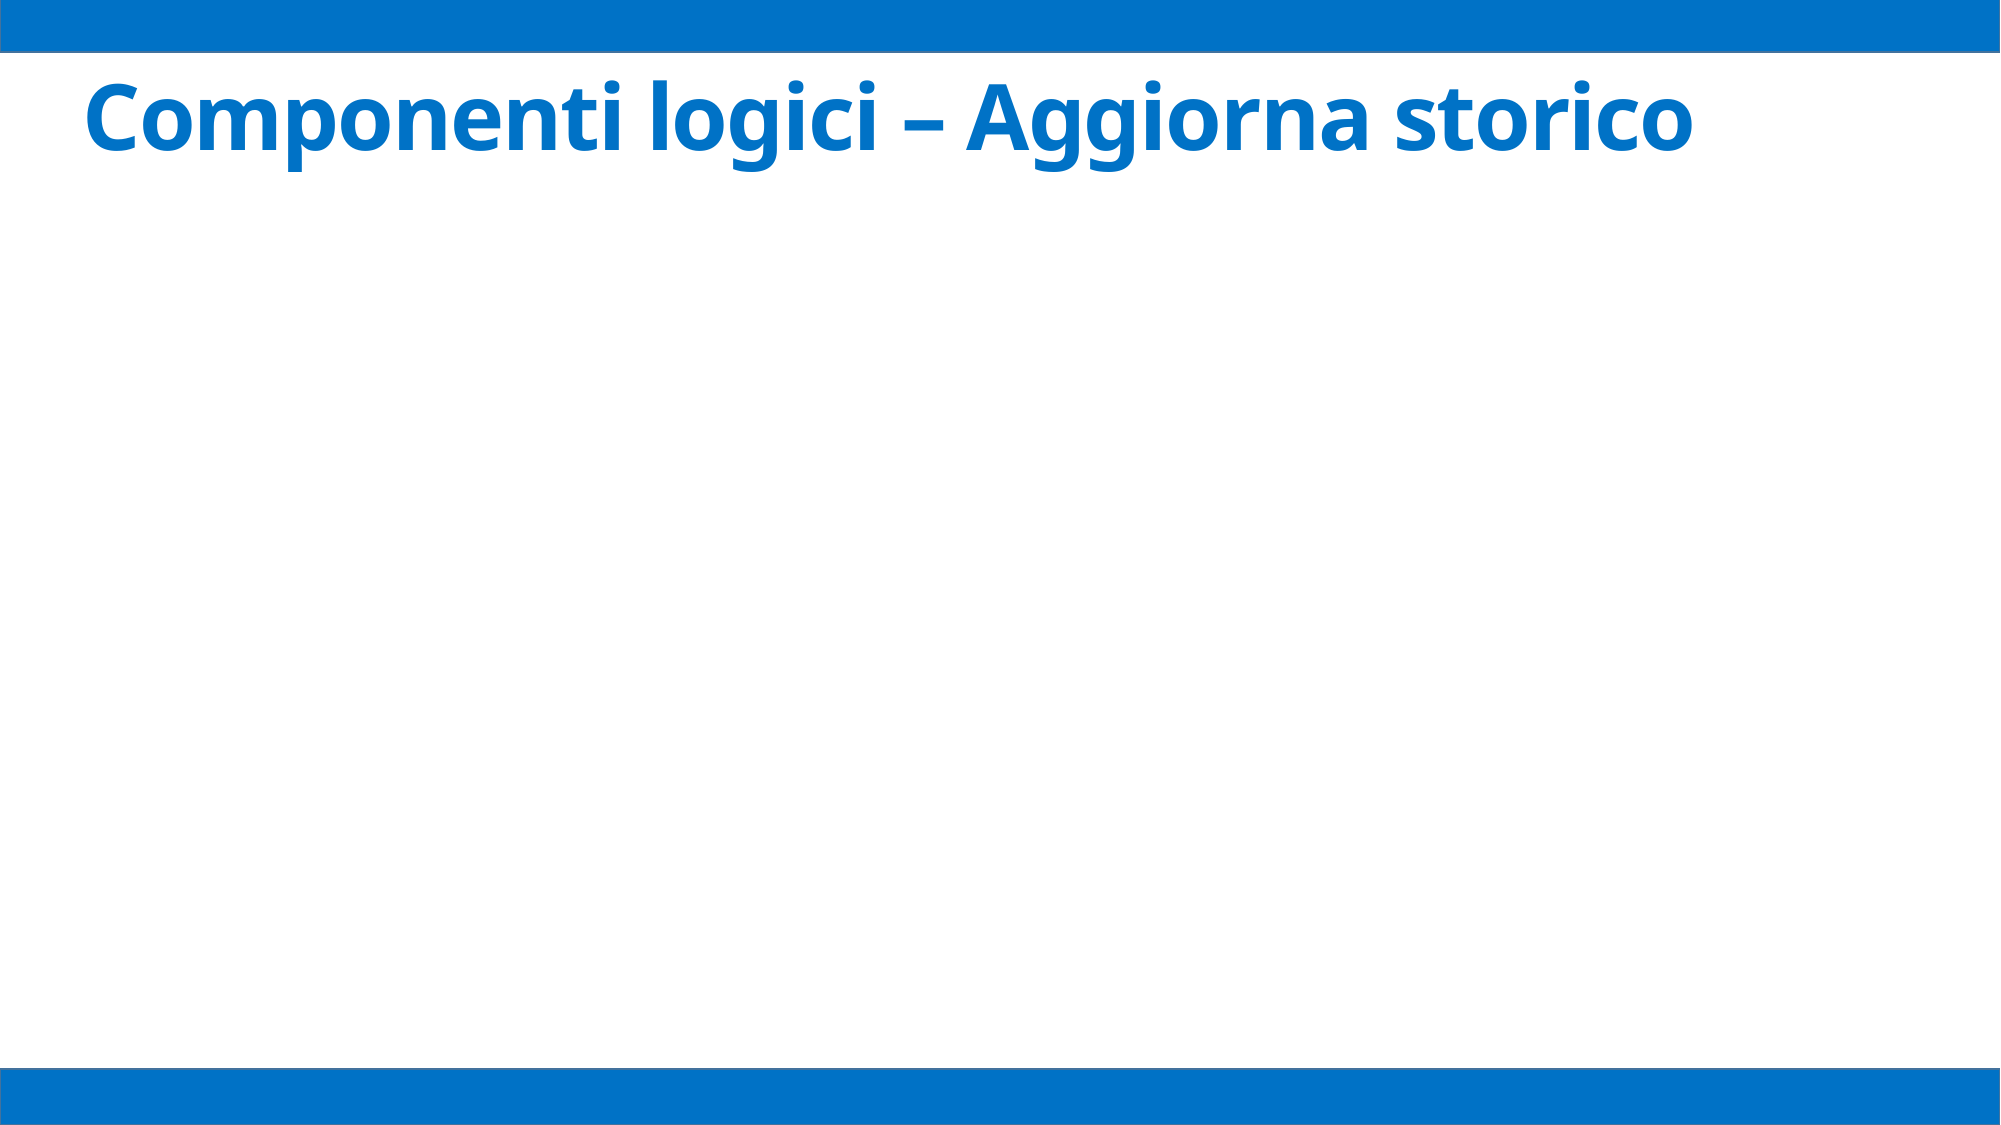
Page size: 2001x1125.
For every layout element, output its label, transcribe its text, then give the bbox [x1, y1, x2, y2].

text_box [0, 0, 2000, 53]
text_box Componenti logici – Aggiorna storico [68, 51, 1974, 327]
text_box [0, 1068, 2000, 1125]
